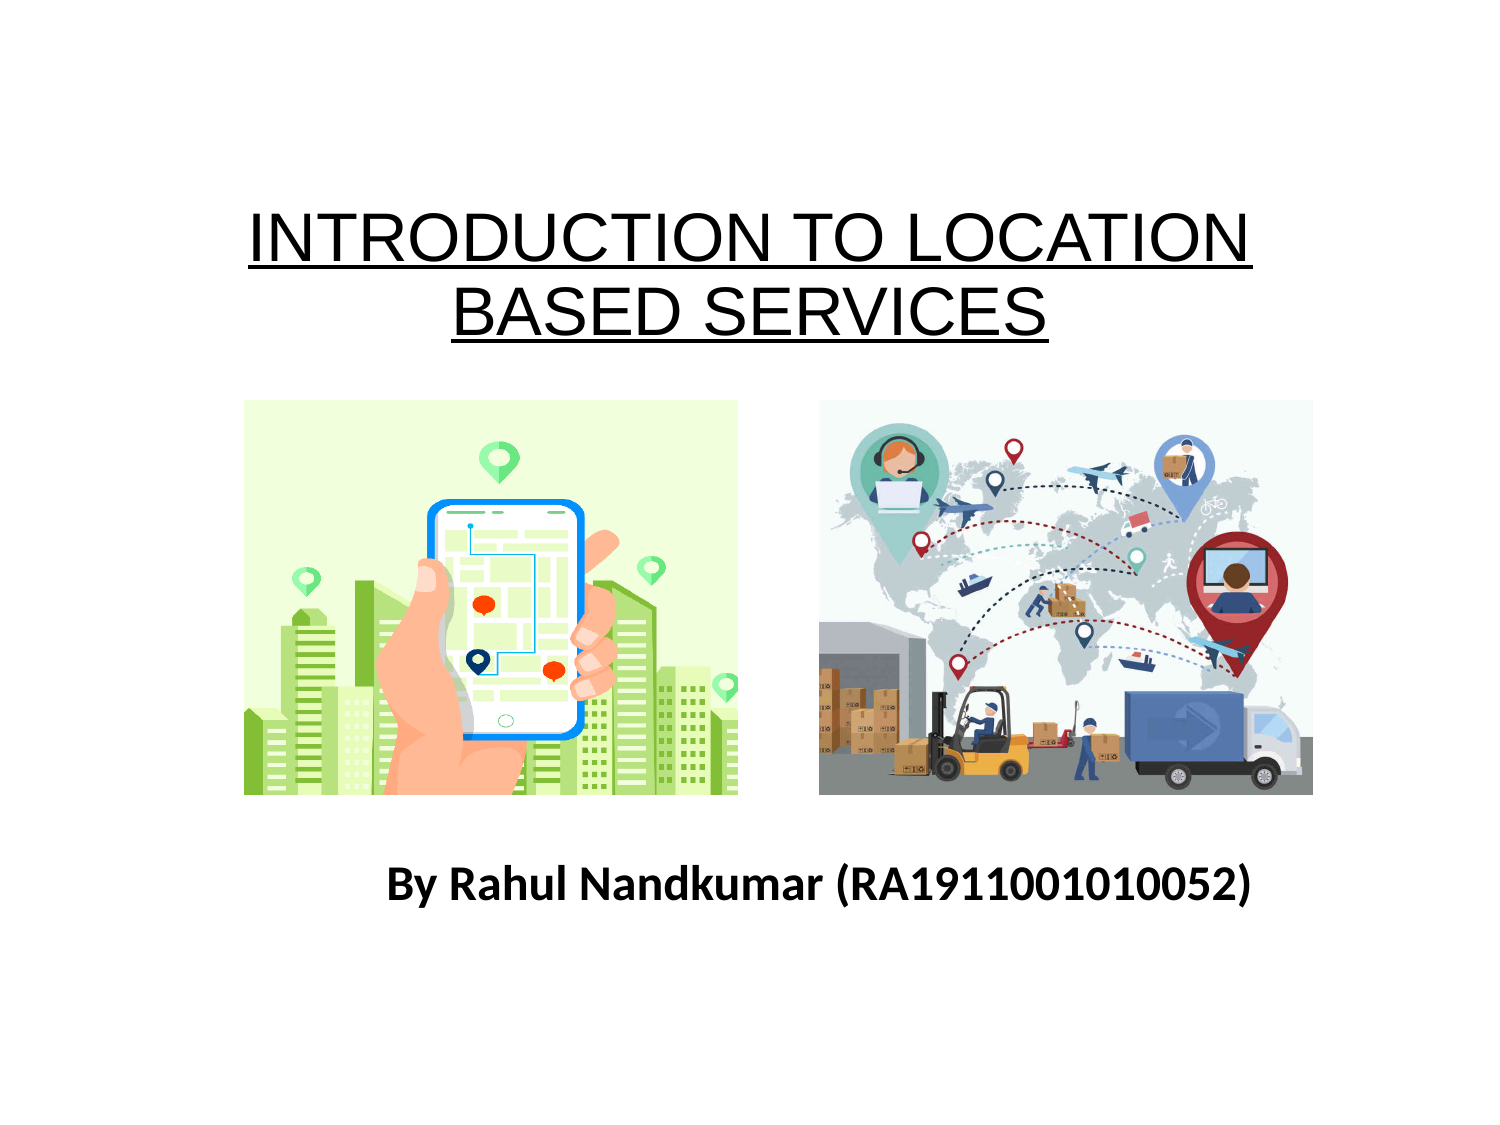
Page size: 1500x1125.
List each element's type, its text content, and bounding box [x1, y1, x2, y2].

title INTRODUCTION TO LOCATION BASED SERVICES [187, 186, 1313, 358]
picture [244, 400, 738, 795]
subtitle By Rahul Nandkumar (RA1911001010052) [257, 849, 1383, 1054]
picture [819, 400, 1313, 795]
